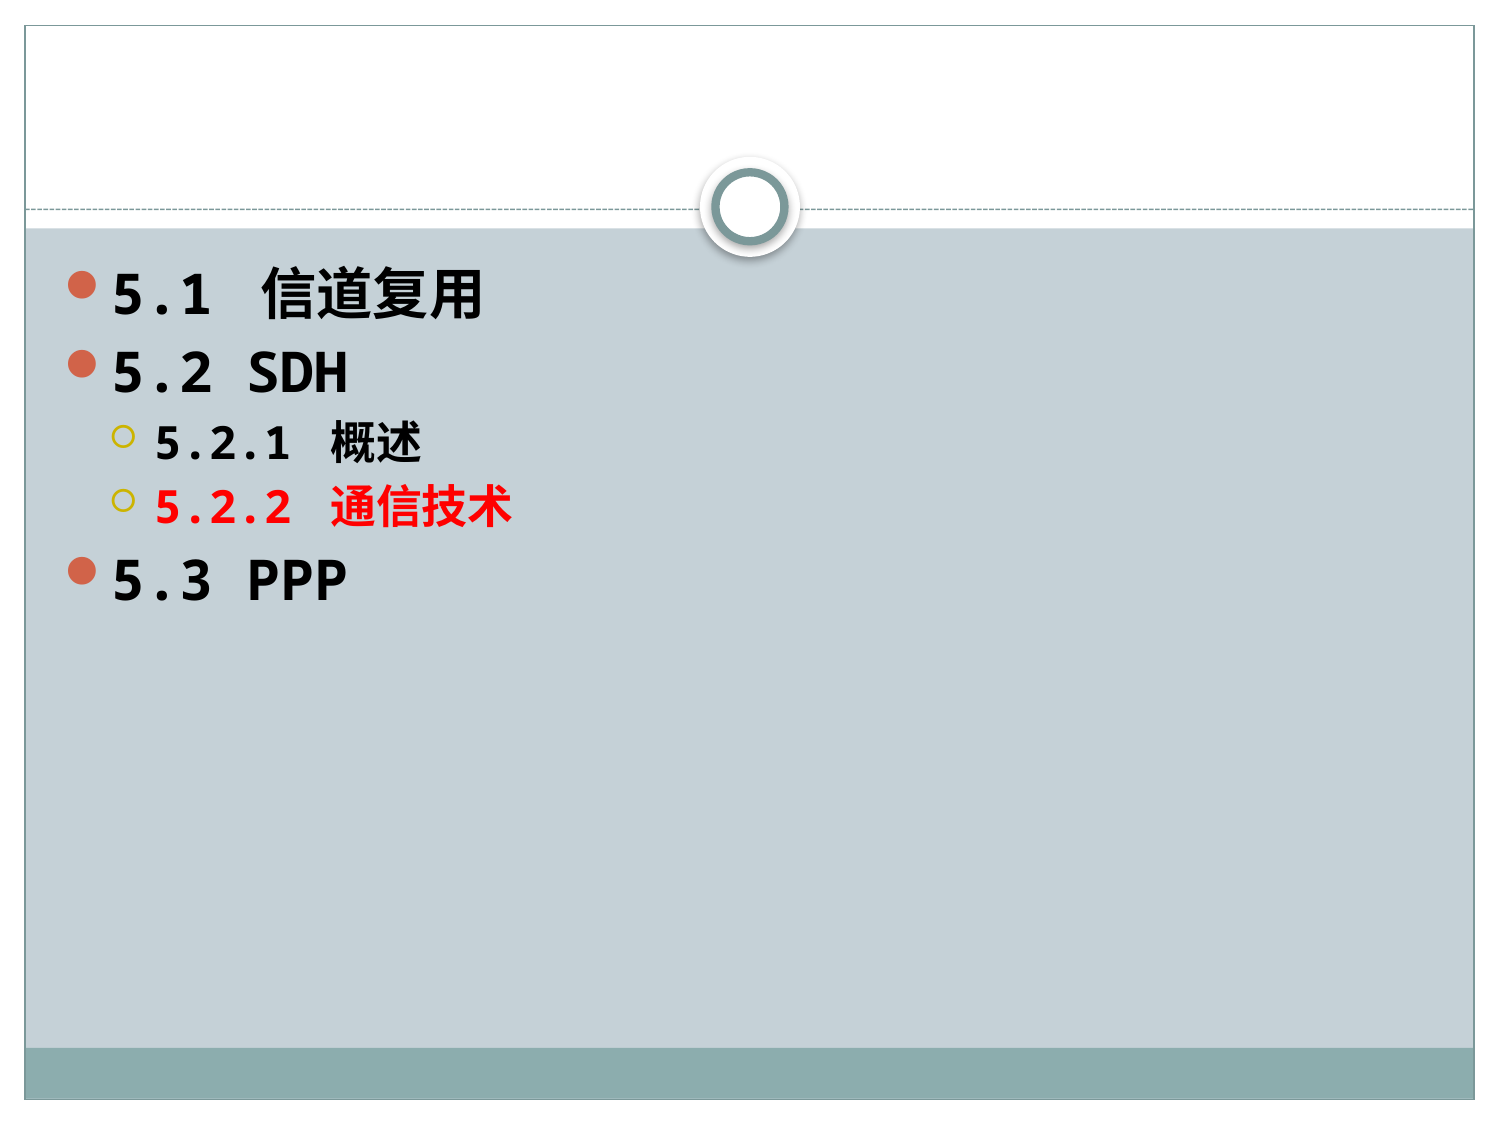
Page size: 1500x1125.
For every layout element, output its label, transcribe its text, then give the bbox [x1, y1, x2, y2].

list 5.1 信道复用 5.2 SDH 5.2.1 概述 5.2.2 通信技术 5.3 PPP [49, 250, 1445, 1001]
